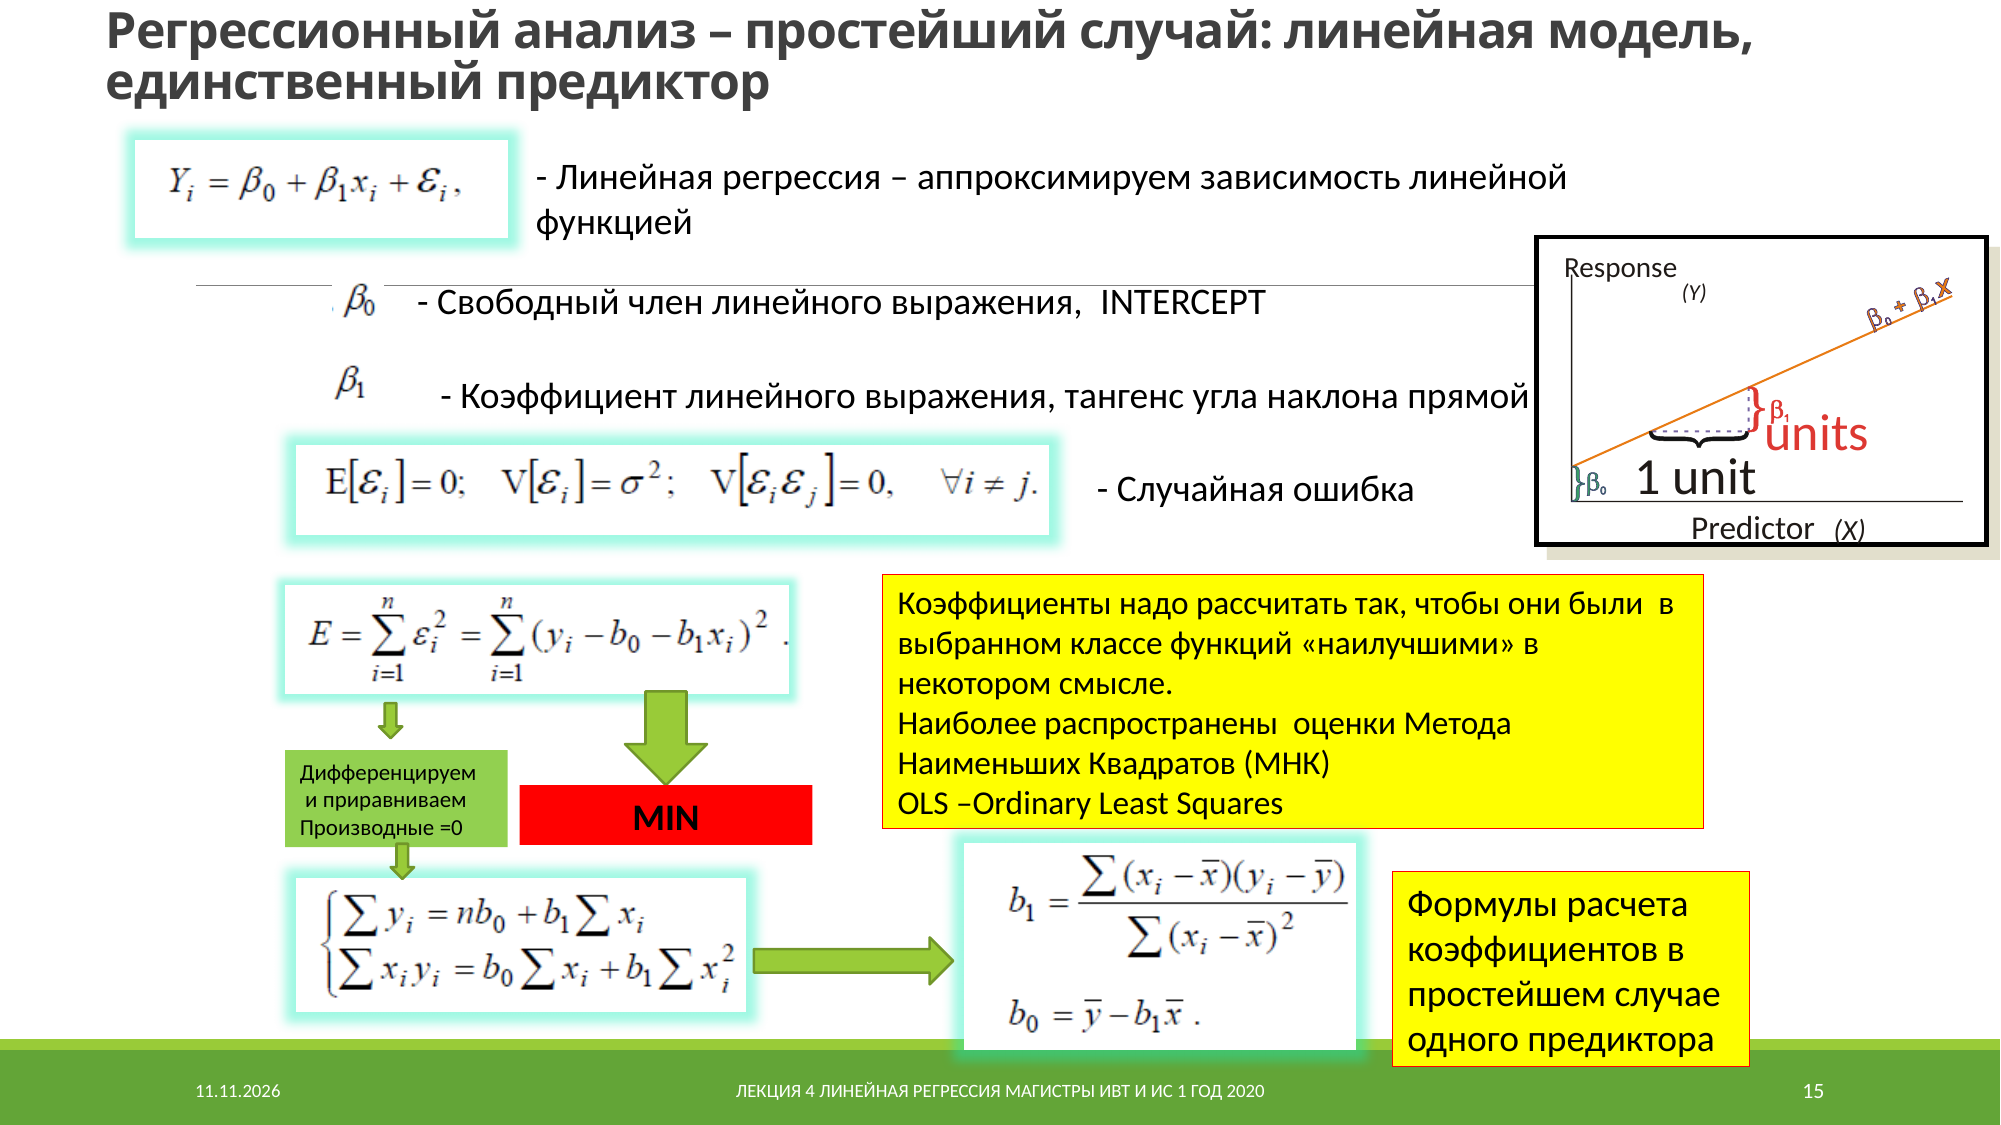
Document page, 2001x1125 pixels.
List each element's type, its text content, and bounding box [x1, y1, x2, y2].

text_box Коэффициенты надо рассчитать так, чтобы они были в выбранном классе функций «наилучшими» в некотором смысле. Наиболее распространены оценки Метода Наименьших Квадратов (МНК) OLS –Ordinary Least Squares [882, 574, 1704, 829]
footer Лекция 4 Линейная регрессия Магистры ИВТ и ИС 1 год 2020 [604, 1059, 1396, 1120]
text_box [753, 936, 955, 986]
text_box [1536, 236, 1988, 548]
text_box - Коэффициент линейного выражения, тангенс угла наклона прямой [425, 363, 1533, 423]
title Регрессионный анализ – простейший случай: линейная модель, единственный предиктор [90, 45, 1966, 118]
text_box [389, 842, 416, 875]
picture [331, 280, 385, 327]
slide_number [180, 1059, 586, 1120]
picture [284, 585, 789, 695]
text_box - Свободный член линейного выражения, INTERCEPT [402, 269, 1446, 330]
text_box - Линейная регрессия – аппроксимируем зависимость линейной функцией [521, 144, 1588, 250]
text_box Дифференцируем и приравниваем Производные =0 [285, 750, 508, 848]
picture [296, 878, 746, 1013]
text_box [377, 701, 404, 740]
picture [964, 843, 1356, 1051]
text_box [623, 701, 709, 785]
text_box - Случайная ошибка [1082, 456, 1533, 517]
slide_number 15 [1624, 1059, 1840, 1120]
text_box Формулы расчета коэффициентов в простейшем случае одного предиктора [1392, 871, 1750, 1067]
text_box MIN [519, 785, 813, 845]
picture [296, 444, 1049, 535]
picture [135, 140, 509, 239]
picture [331, 362, 369, 406]
